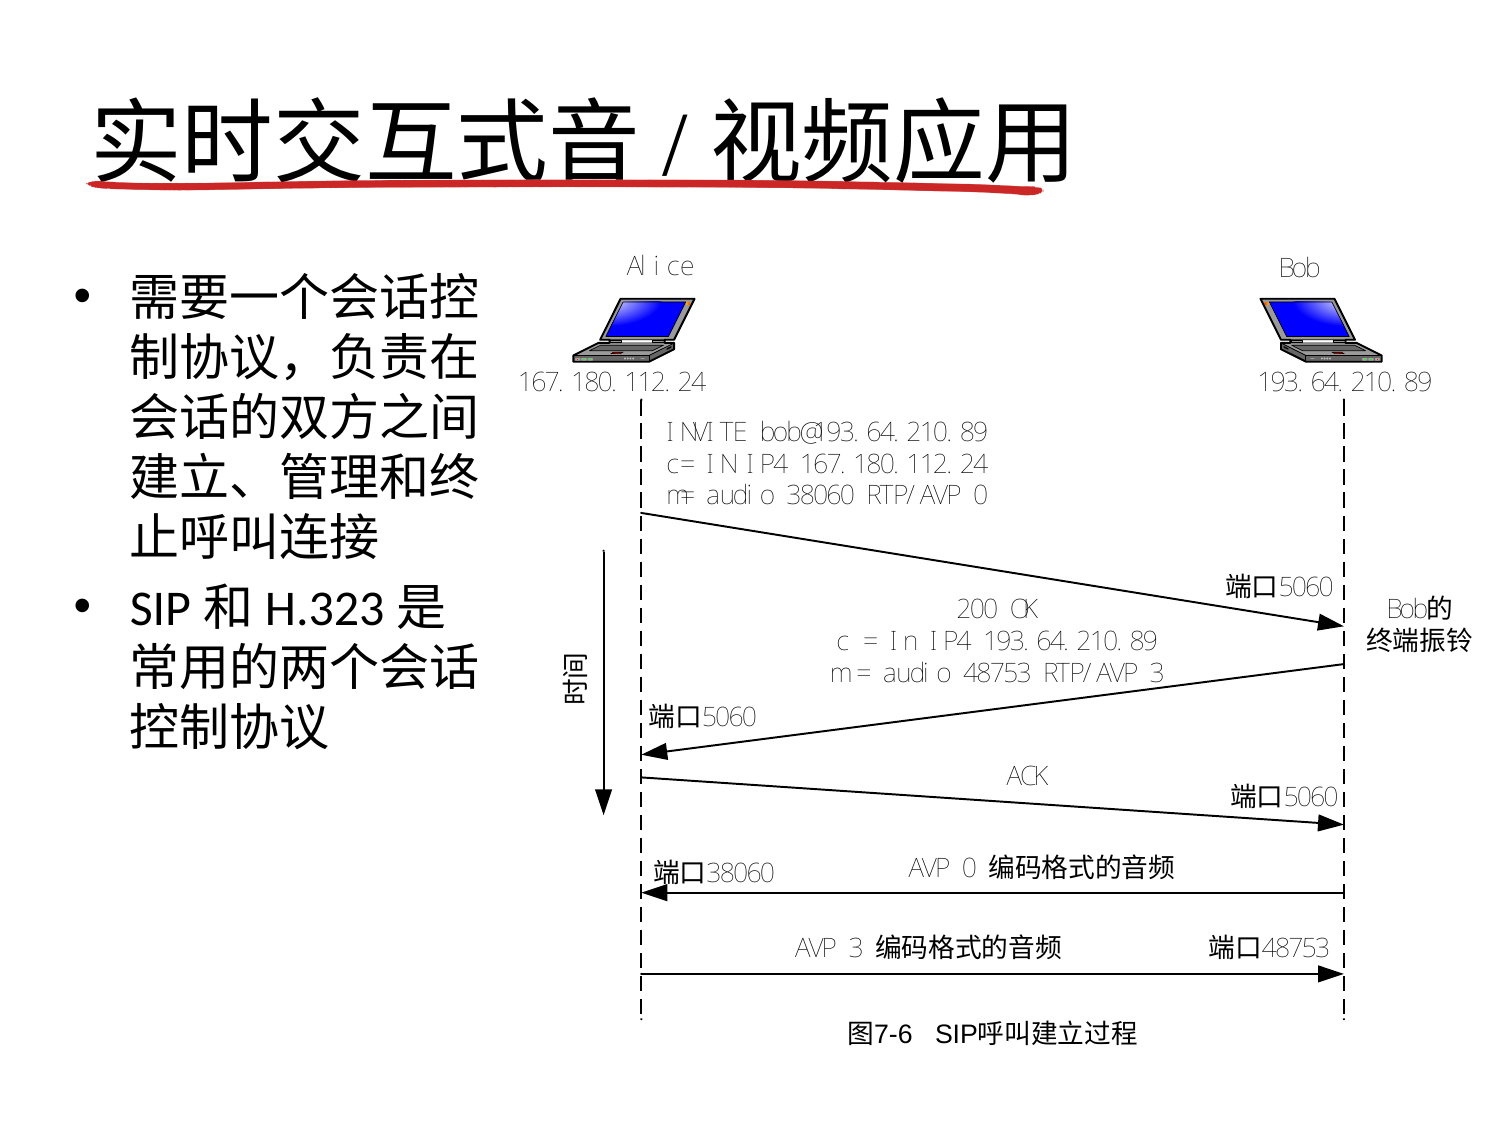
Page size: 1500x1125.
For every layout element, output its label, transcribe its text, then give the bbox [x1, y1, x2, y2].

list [501, 243, 1500, 1070]
list 需要一个会话控制协议，负责在会话的双方之间建立、管理和终止呼叫连接 SIP和H.323是常用的两个会话控制协议 [58, 257, 496, 924]
picture [81, 175, 1055, 200]
title 实时交互式音/视频应用 [75, 45, 1425, 233]
